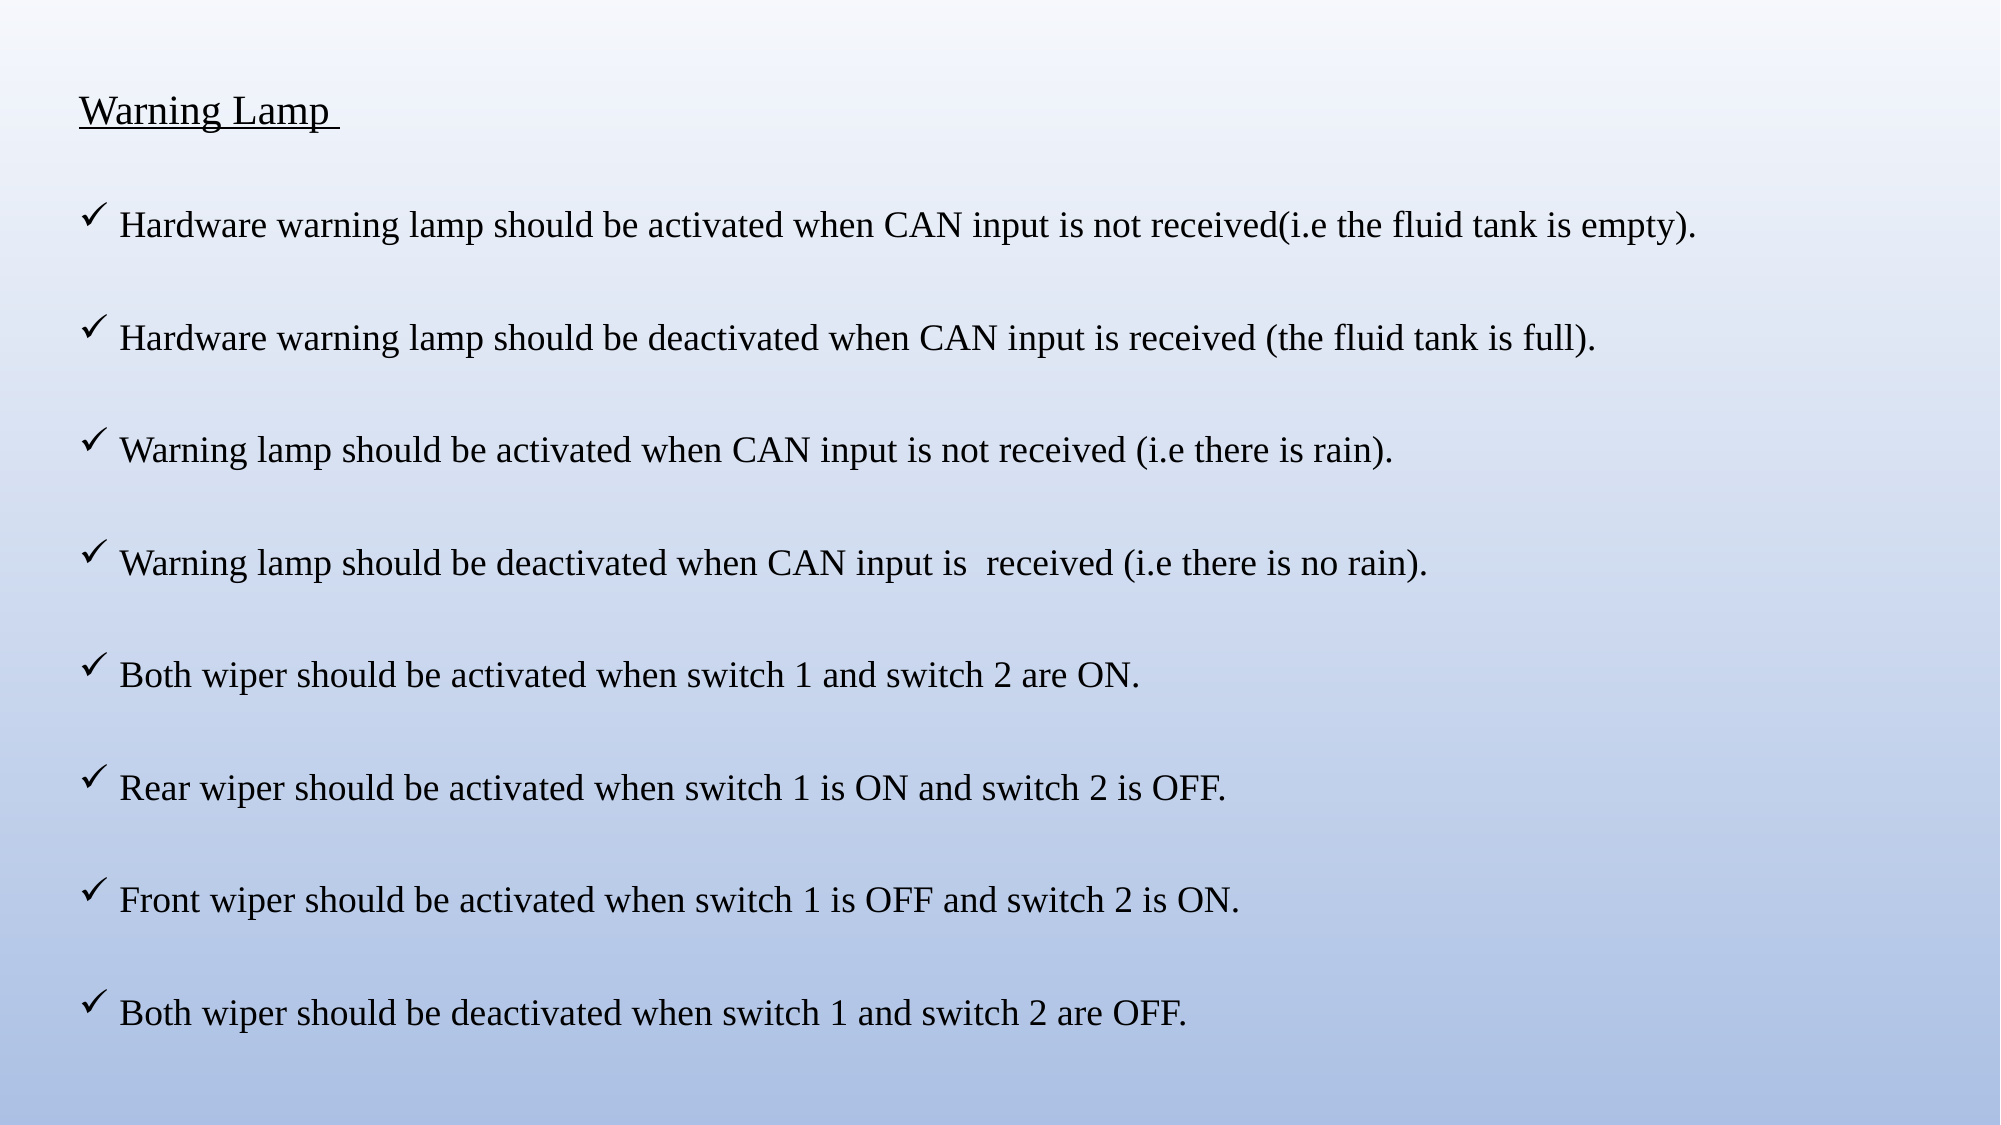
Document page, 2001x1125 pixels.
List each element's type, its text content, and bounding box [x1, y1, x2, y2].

text_box Warning Lamp Hardware warning lamp should be activated when CAN input is not received(i.e the fluid tank is empty). Hardware warning lamp should be deactivated when CAN input is received (the fluid tank is full). Warning lamp should be activated when CAN input is not received (i.e there is rain). Warning lamp should be deactivated when CAN input is received (i.e there is no rain). Both wiper should be activated when switch 1 and switch 2 are ON. Rear wiper should be activated when switch 1 is ON and switch 2 is OFF. Front wiper should be activated when switch 1 is OFF and switch 2 is ON. Both wiper should be deactivated when switch 1 and switch 2 are OFF. [64, 0, 1936, 1040]
